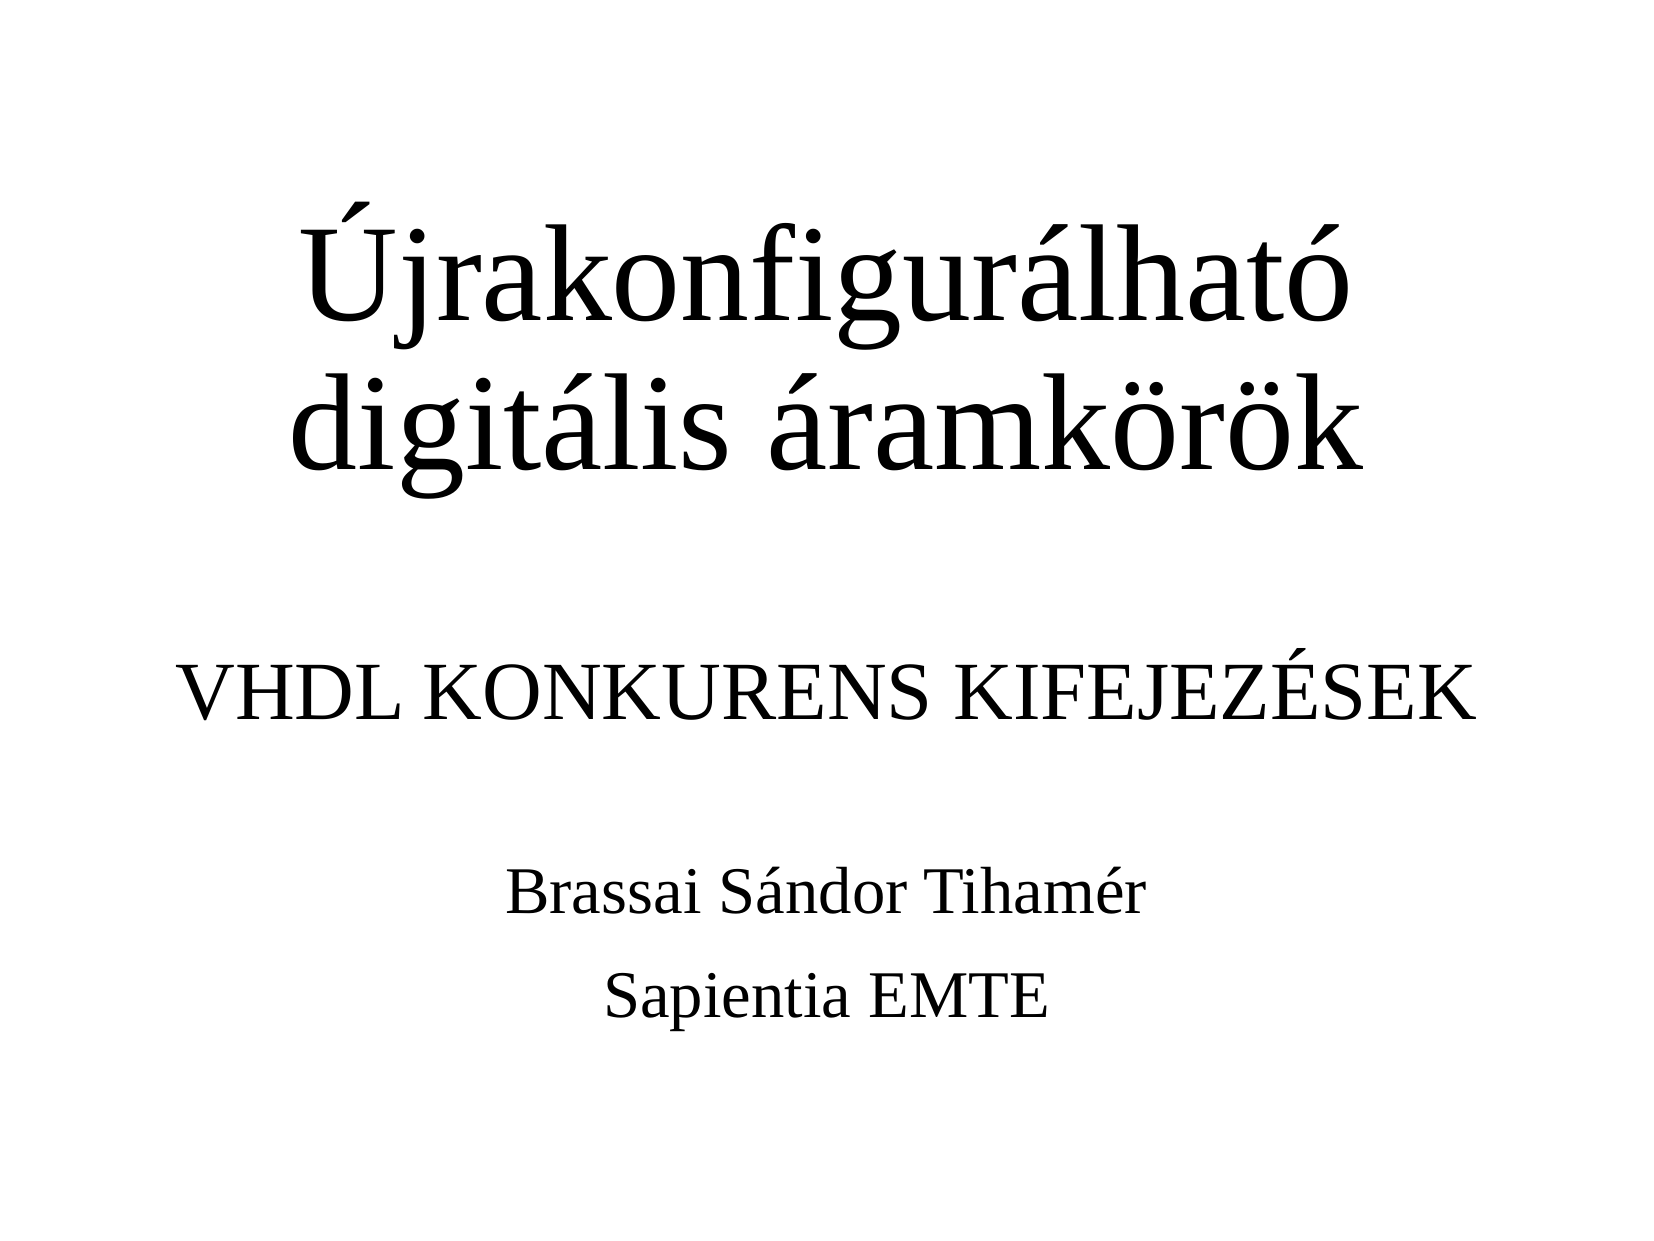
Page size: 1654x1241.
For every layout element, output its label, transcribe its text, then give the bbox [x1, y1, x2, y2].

title Újrakonfigurálható digitális áramkörök VHDL KONKURENS KIFEJEZÉSEK [110, 34, 1543, 738]
subtitle Brassai Sándor Tihamér Sapientia EMTE [248, 854, 1406, 1172]
